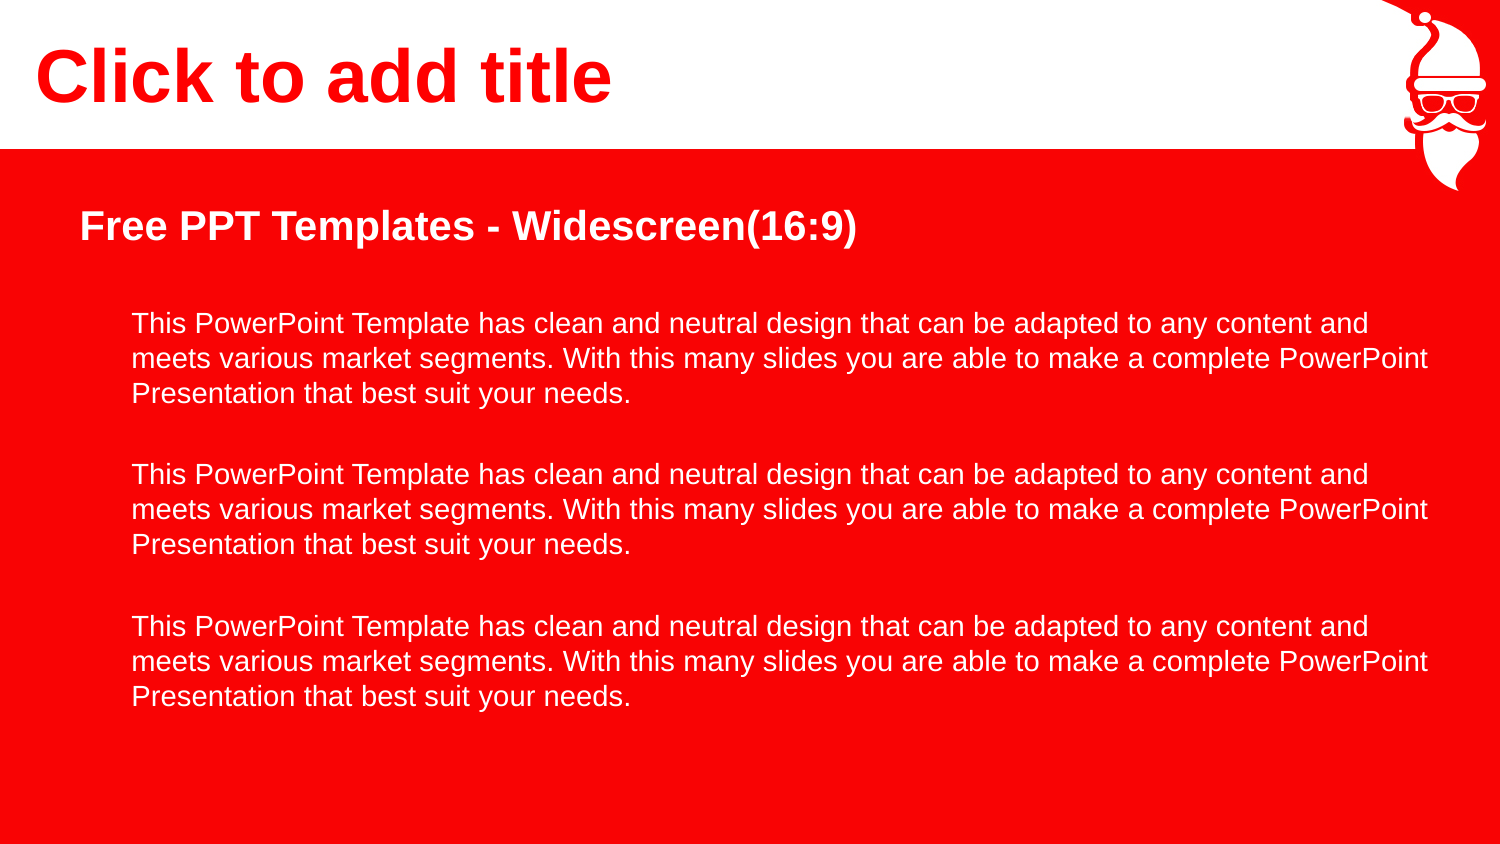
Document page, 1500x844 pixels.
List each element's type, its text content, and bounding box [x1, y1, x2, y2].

list Free PPT Templates - Widescreen(16:9) [64, 185, 1459, 262]
picture [0, 146, 1500, 844]
title Click to add title [0, 0, 1500, 146]
list This PowerPoint Template has clean and neutral design that can be adapted to any content and meets various market segments. With this many slides you are able to make a complete PowerPoint Presentation that best suit your needs. This PowerPoint Template has clean and neutral design that can be adapted to any content and meets various market segments. With this many slides you are able to make a complete PowerPoint Presentation that best suit your needs. This PowerPoint Template has clean and neutral design that can be adapted to any content and meets various market segments. With this many slides you are able to make a complete PowerPoint Presentation that best suit your needs. [66, 296, 1461, 788]
